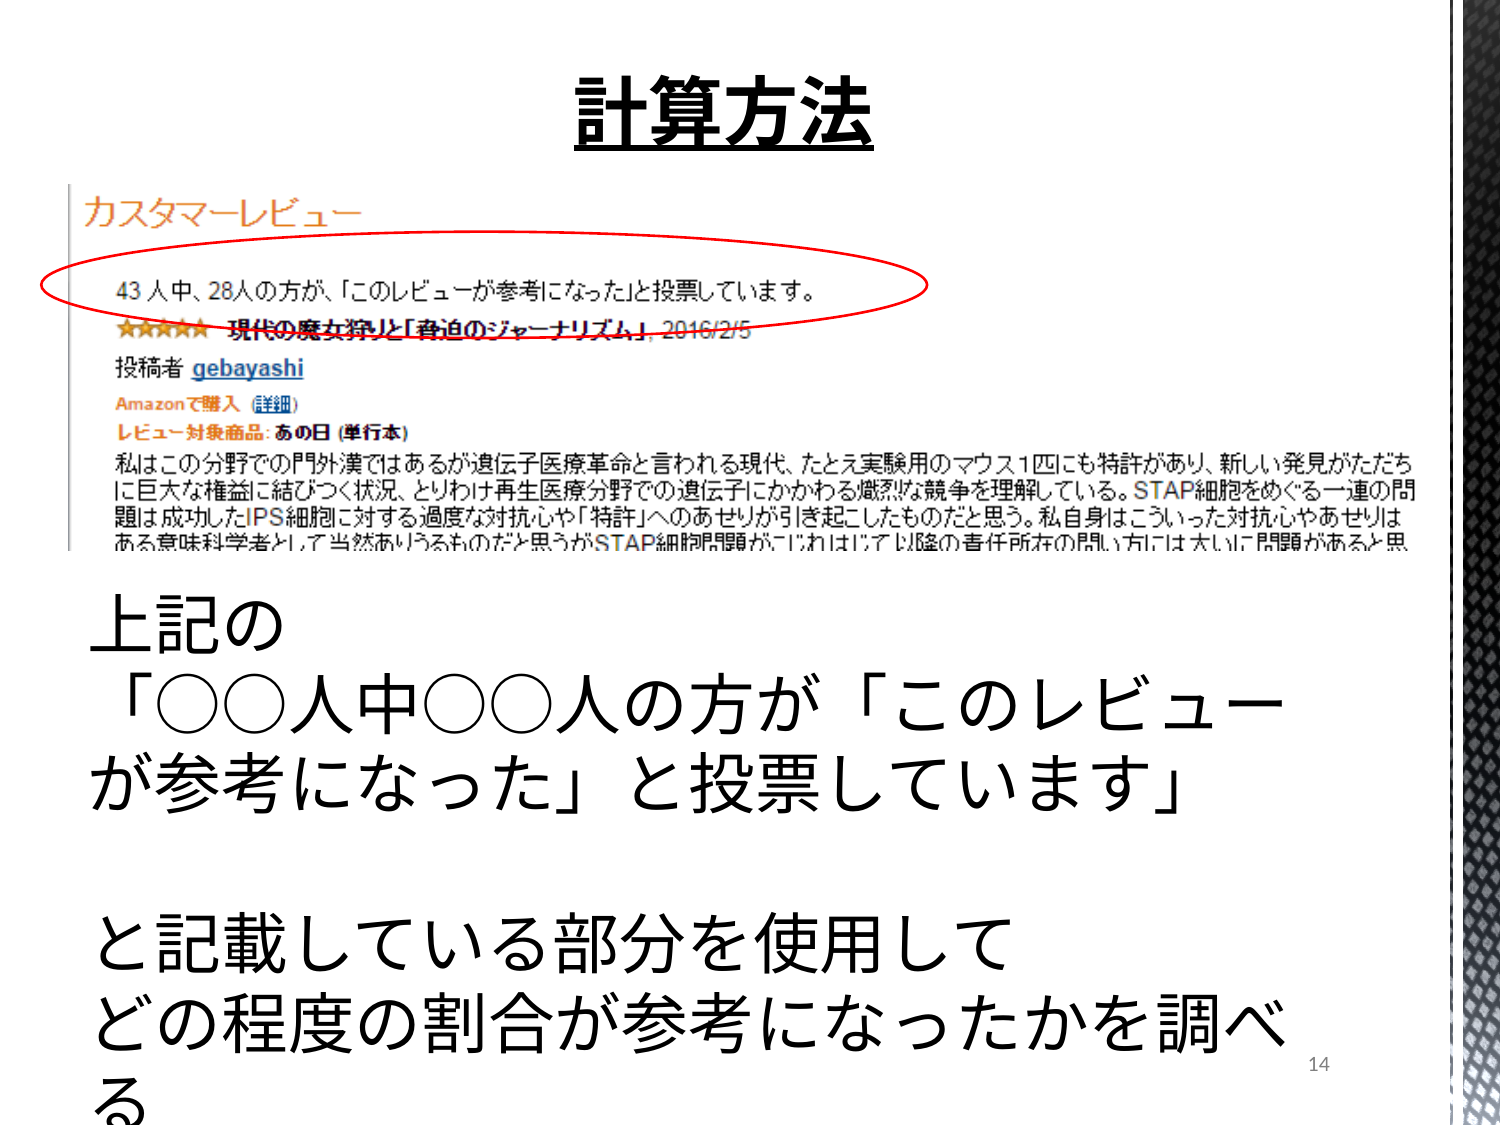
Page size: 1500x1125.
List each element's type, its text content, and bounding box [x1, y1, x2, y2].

text_box 計算方法 [0, 57, 1447, 162]
slide_number 14 [1318, 1050, 1363, 1075]
text_box [39, 267, 63, 303]
text_box 上記の 「○○人中○○人の方が「このレビューが参考になった」と投票しています」 と記載している部分を使用して どの程度の割合が参考になったかを調べる [73, 575, 1318, 1125]
picture [1447, 0, 1500, 1125]
picture [68, 184, 1445, 551]
